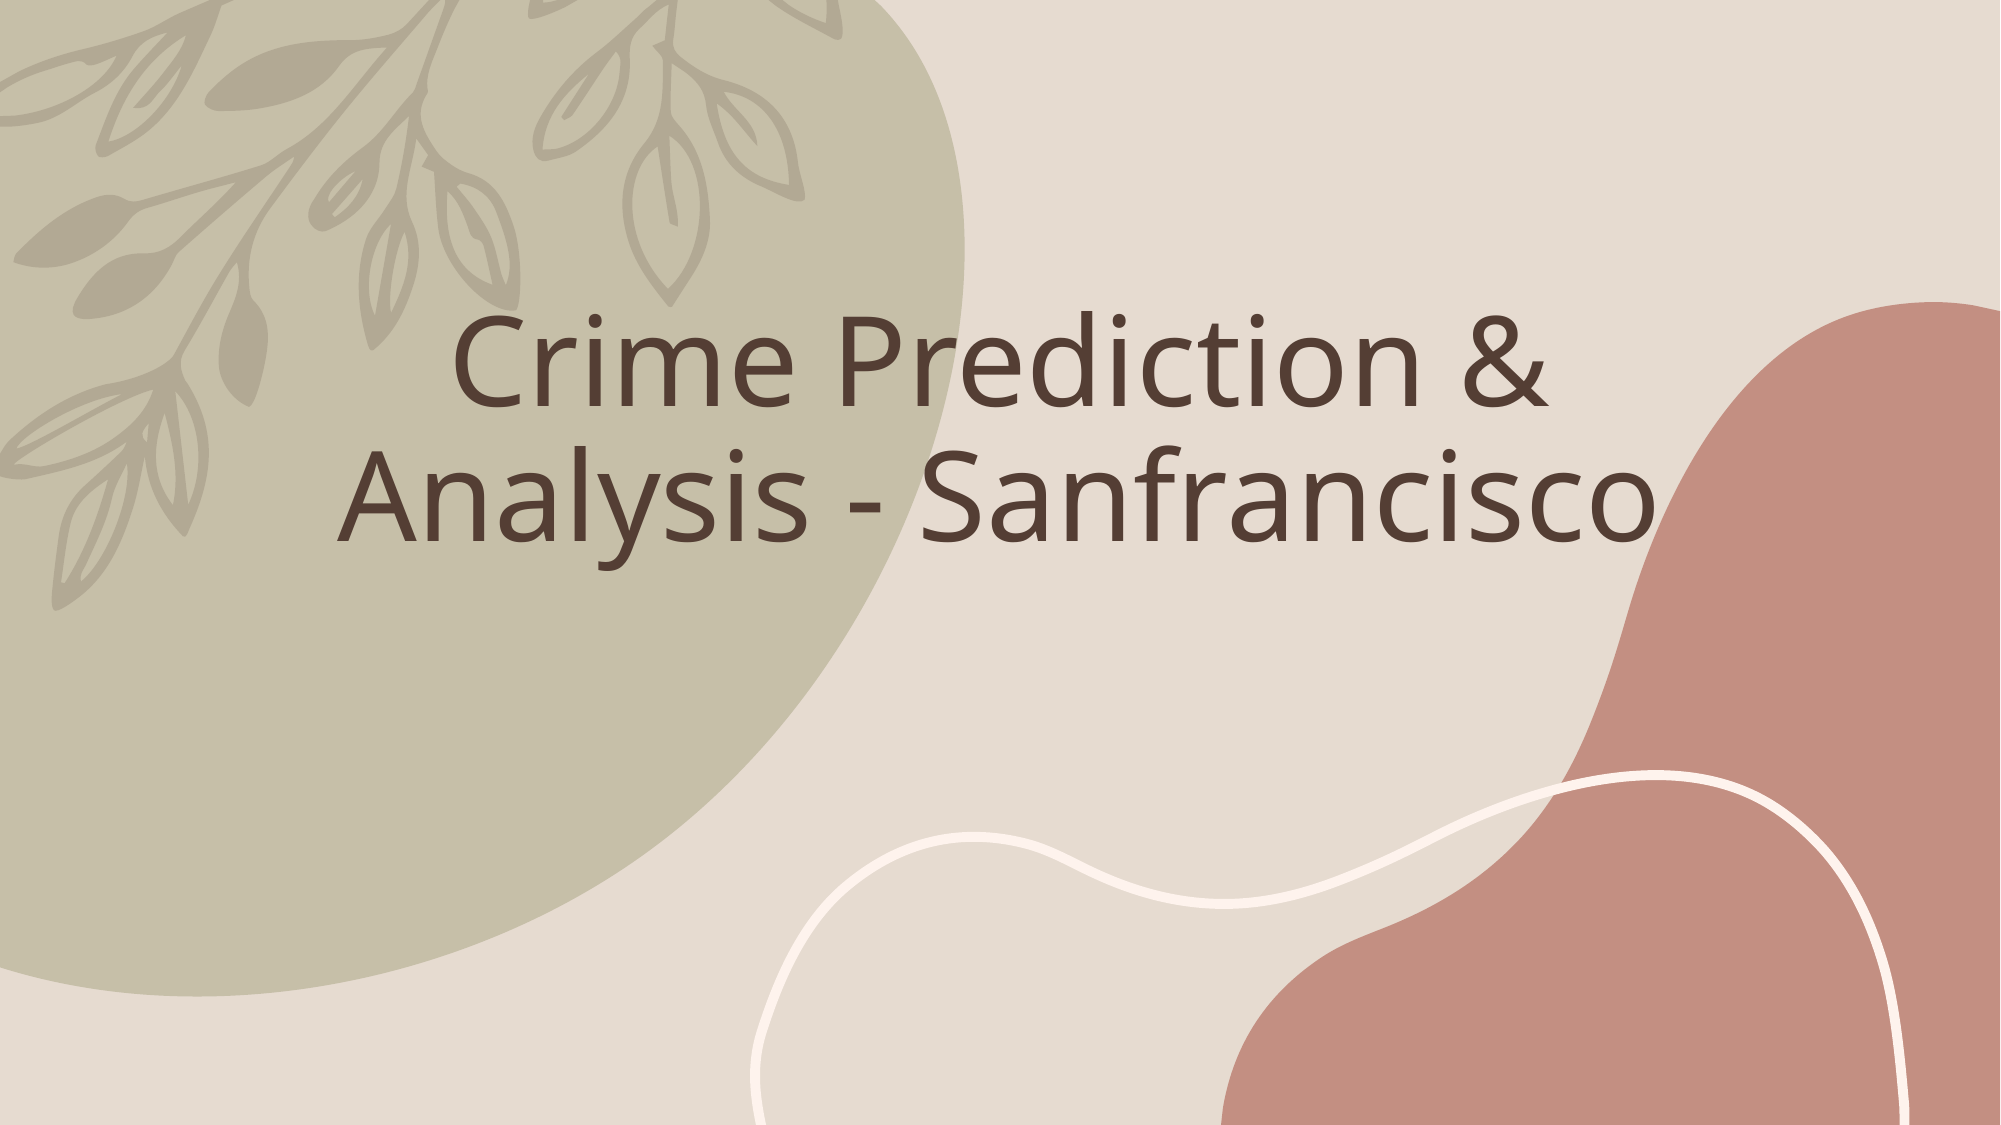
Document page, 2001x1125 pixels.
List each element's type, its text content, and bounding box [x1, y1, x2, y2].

title Crime Prediction & Analysis - Sanfrancisco [249, 184, 1750, 576]
